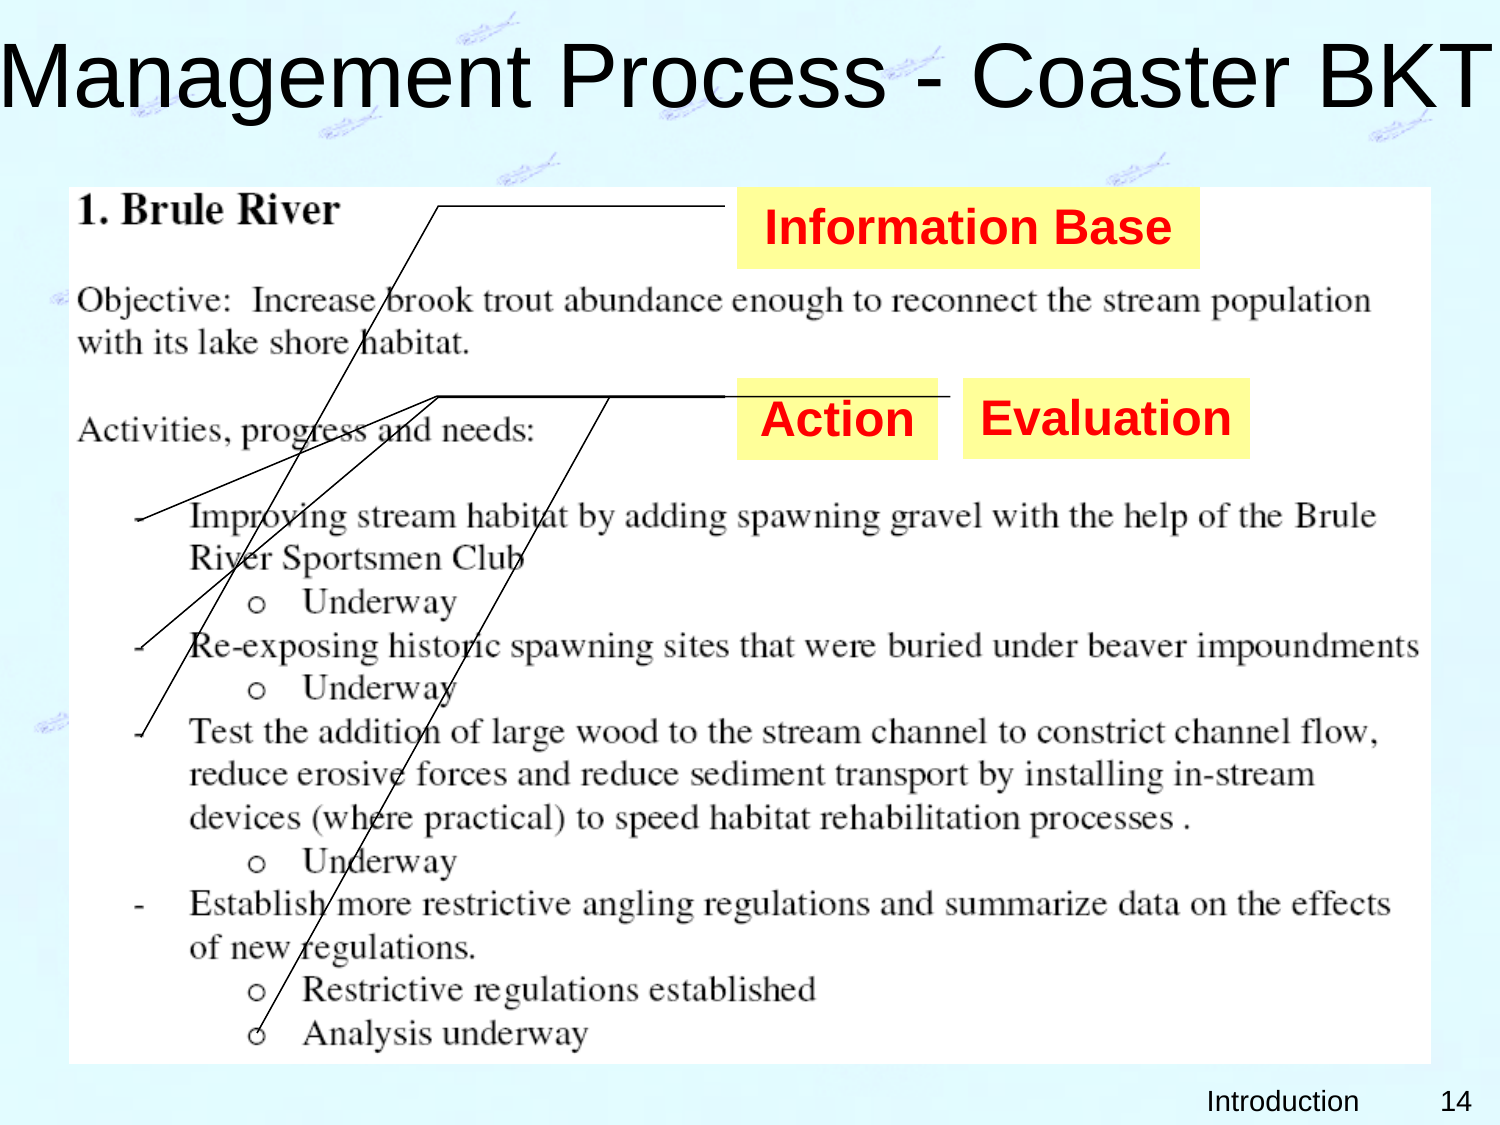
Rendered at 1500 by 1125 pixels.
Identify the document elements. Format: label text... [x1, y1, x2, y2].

title Management Process - Coaster BKT [0, 0, 1500, 143]
footer Introduction [899, 1074, 1376, 1113]
picture [0, 143, 1500, 1125]
slide_number 14 [1387, 1074, 1488, 1125]
